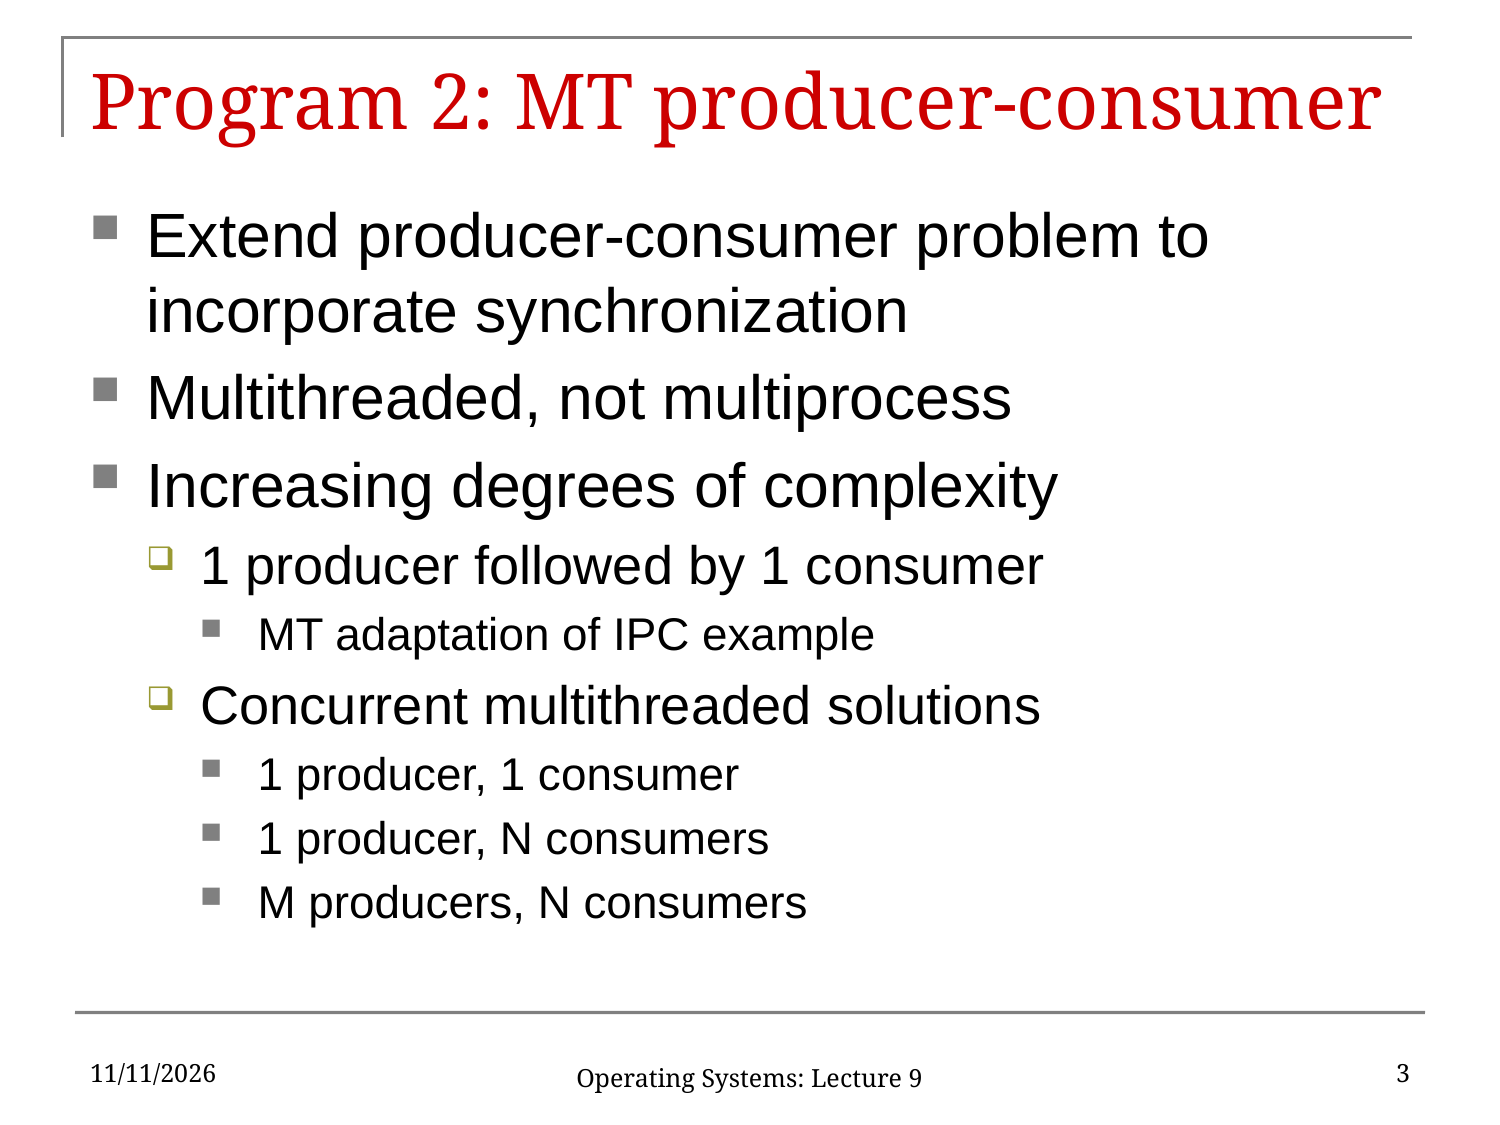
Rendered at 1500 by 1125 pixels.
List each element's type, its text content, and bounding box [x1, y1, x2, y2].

list Extend producer-consumer problem to incorporate synchronization Multithreaded, not multiprocess Increasing degrees of complexity 1 producer followed by 1 consumer MT adaptation of IPC example Concurrent multithreaded solutions 1 producer, 1 consumer 1 producer, N consumers M producers, N consumers [75, 187, 1425, 1006]
footer Operating Systems: Lecture 9 [512, 1024, 988, 1101]
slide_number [74, 1023, 426, 1100]
title Program 2: MT producer-consumer [75, 45, 1425, 163]
slide_number 3 [1074, 1023, 1426, 1100]
